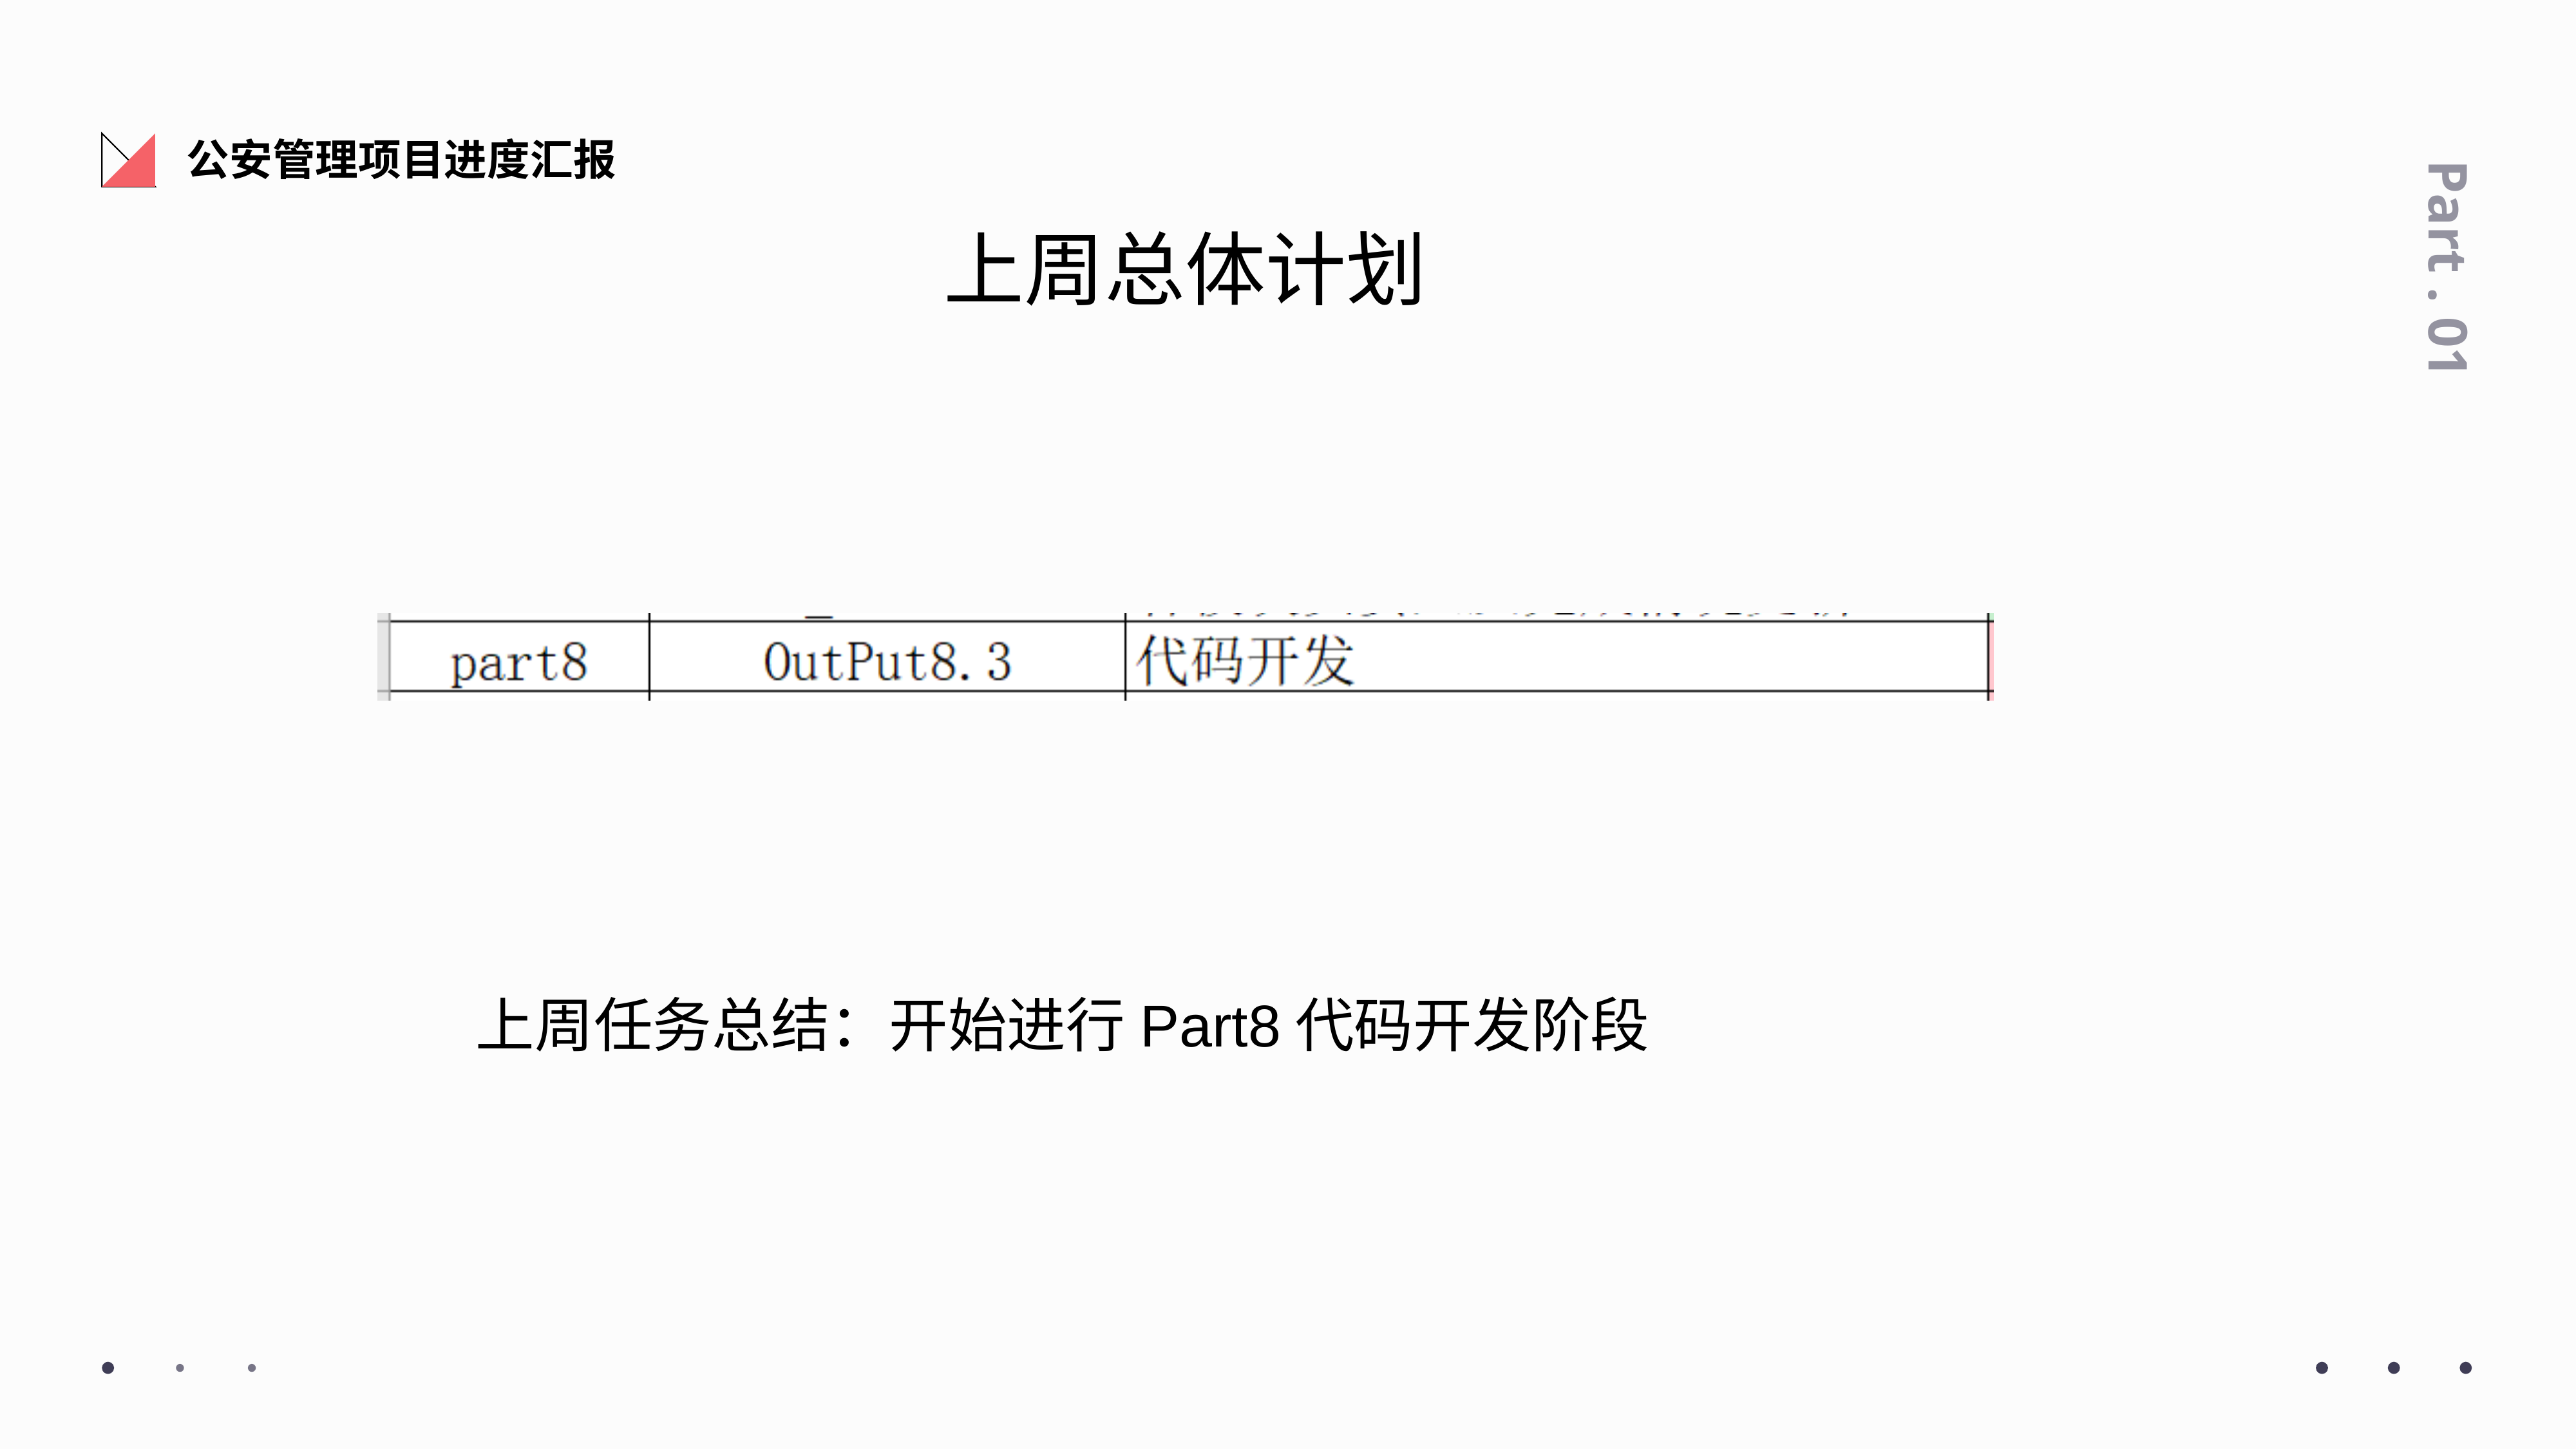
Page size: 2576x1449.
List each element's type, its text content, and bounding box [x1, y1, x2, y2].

text_box 公安管理项目进度汇报 [186, 142, 799, 187]
text_box 上周任务总结：开始进行Part8代码开发阶段 [466, 983, 1905, 1064]
picture [377, 613, 1994, 701]
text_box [102, 133, 155, 187]
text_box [2316, 1361, 2472, 1374]
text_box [102, 1361, 256, 1374]
text_box 上周总体计划 [252, 214, 2118, 321]
text_box Part . 01 [2415, 160, 2470, 429]
